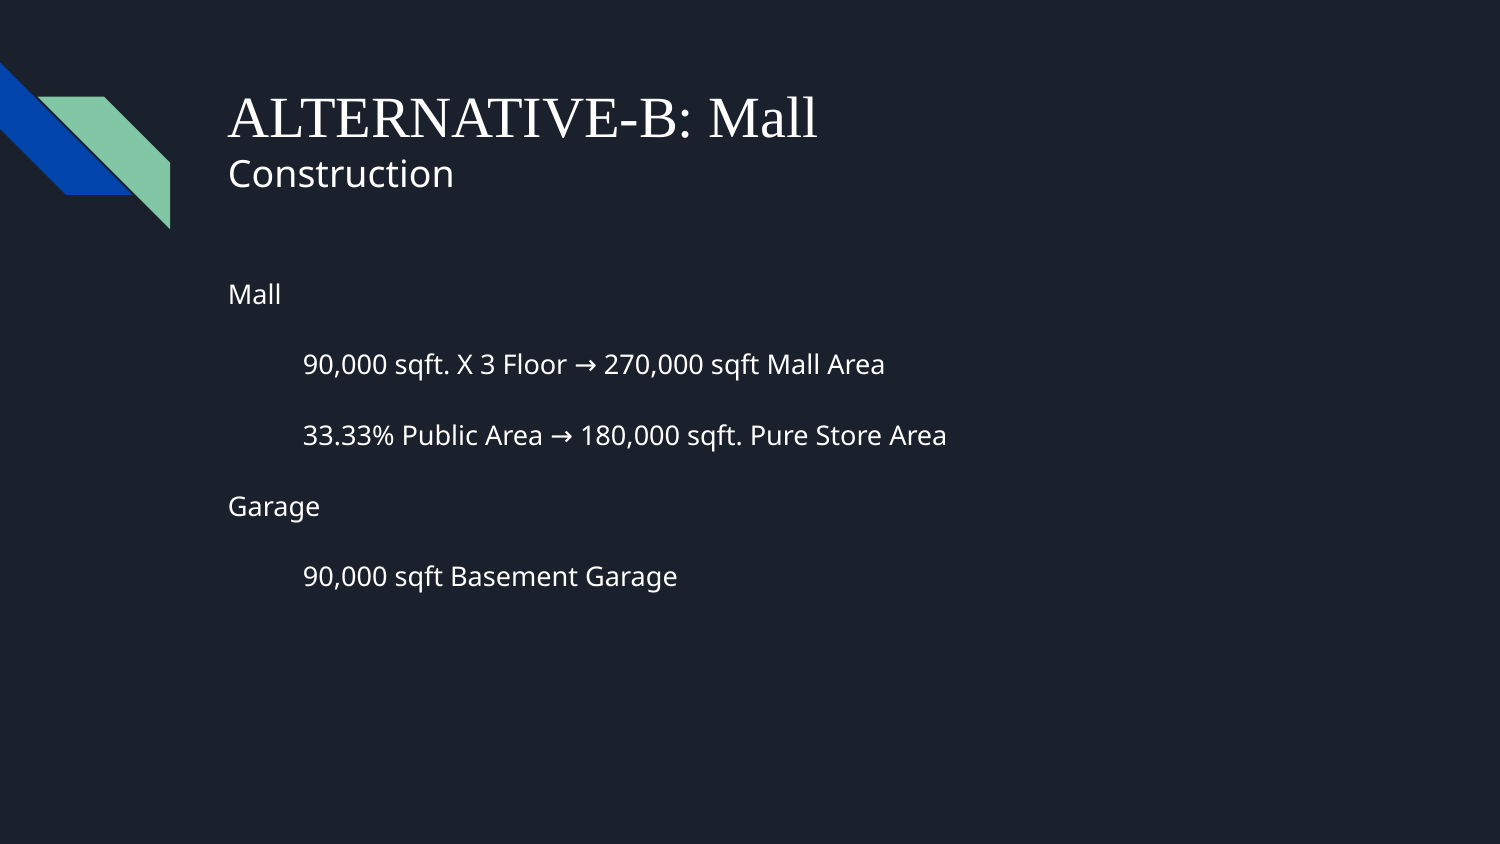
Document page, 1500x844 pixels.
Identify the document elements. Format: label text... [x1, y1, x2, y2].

list Mall 90,000 sqft. X 3 Floor → 270,000 sqft Mall Area 33.33% Public Area → 180,000 sqft. Pure Store Area Garage 90,000 sqft Basement Garage [212, 257, 1368, 735]
title ALTERNATIVE-B: Mall Construction [212, 64, 1368, 215]
